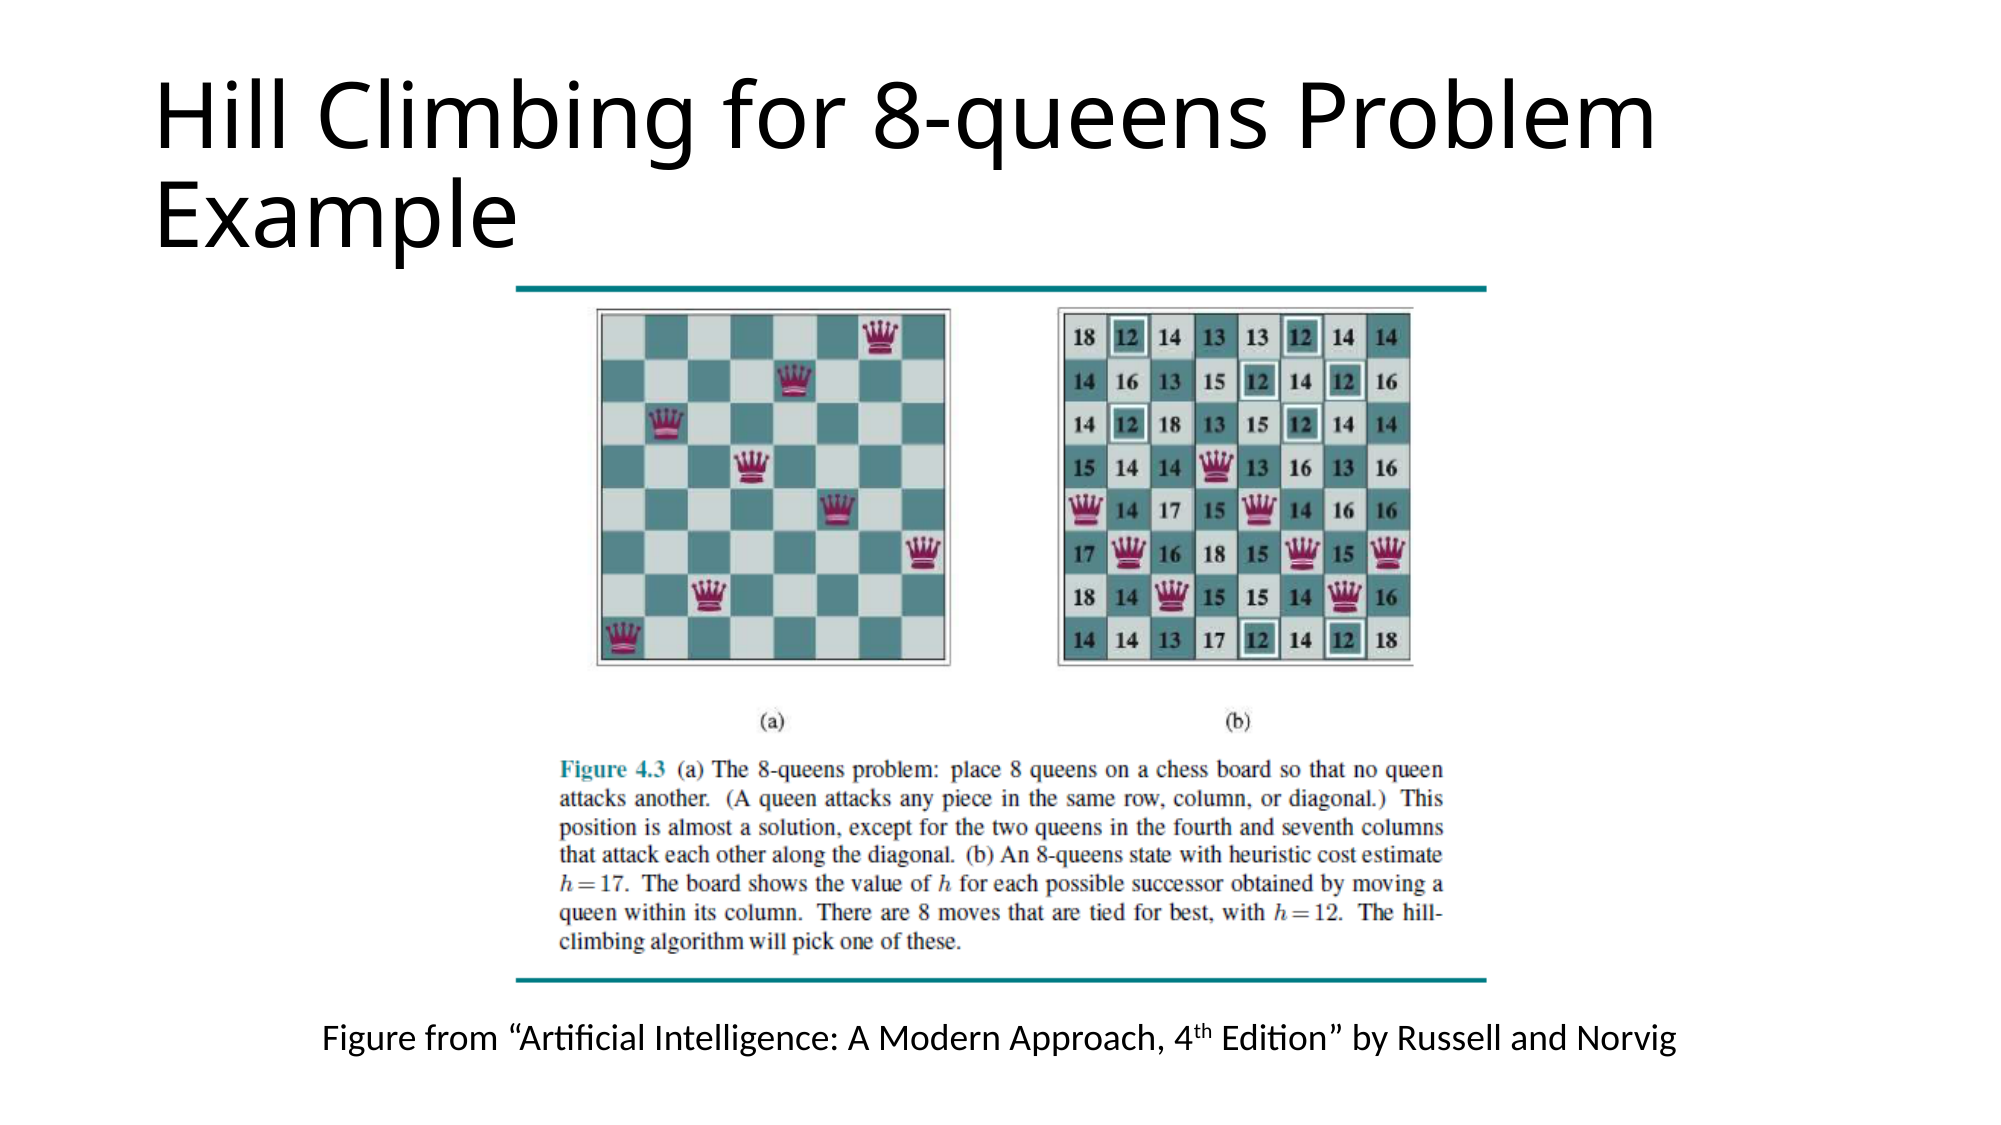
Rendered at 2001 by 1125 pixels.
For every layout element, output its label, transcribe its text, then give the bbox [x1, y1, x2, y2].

title Hill Climbing for 8-queens Problem Example [137, 59, 1863, 278]
text_box Figure from “Artificial Intelligence: A Modern Approach, 4th Edition” by Russell and Norvig [307, 1005, 1693, 1065]
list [504, 277, 1496, 992]
